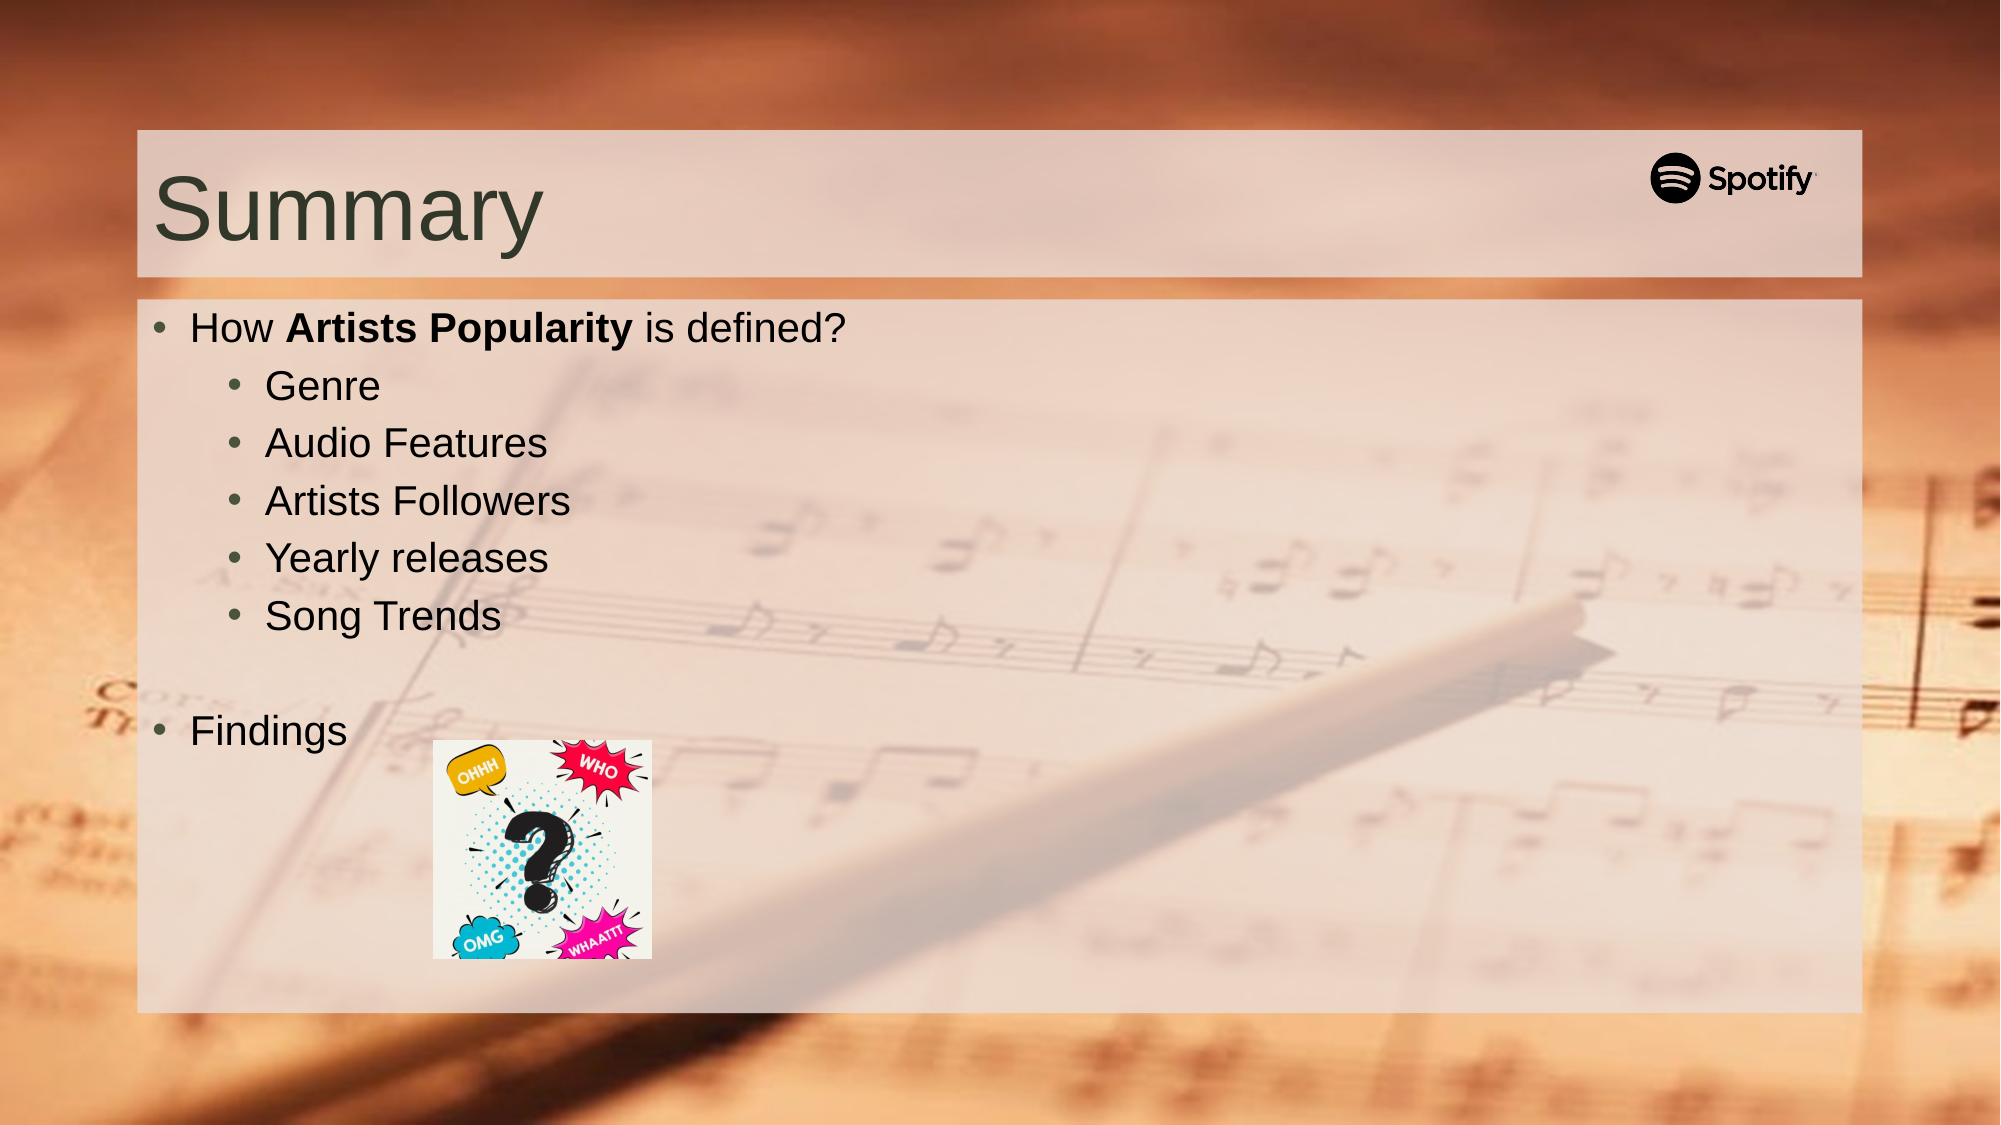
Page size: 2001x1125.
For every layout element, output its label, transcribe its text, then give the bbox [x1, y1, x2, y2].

list How Artists Popularity is defined? Genre Audio Features Artists Followers Yearly releases Song Trends Findings [137, 299, 1863, 1014]
picture [0, 0, 2001, 1125]
title Summary [137, 130, 1863, 278]
